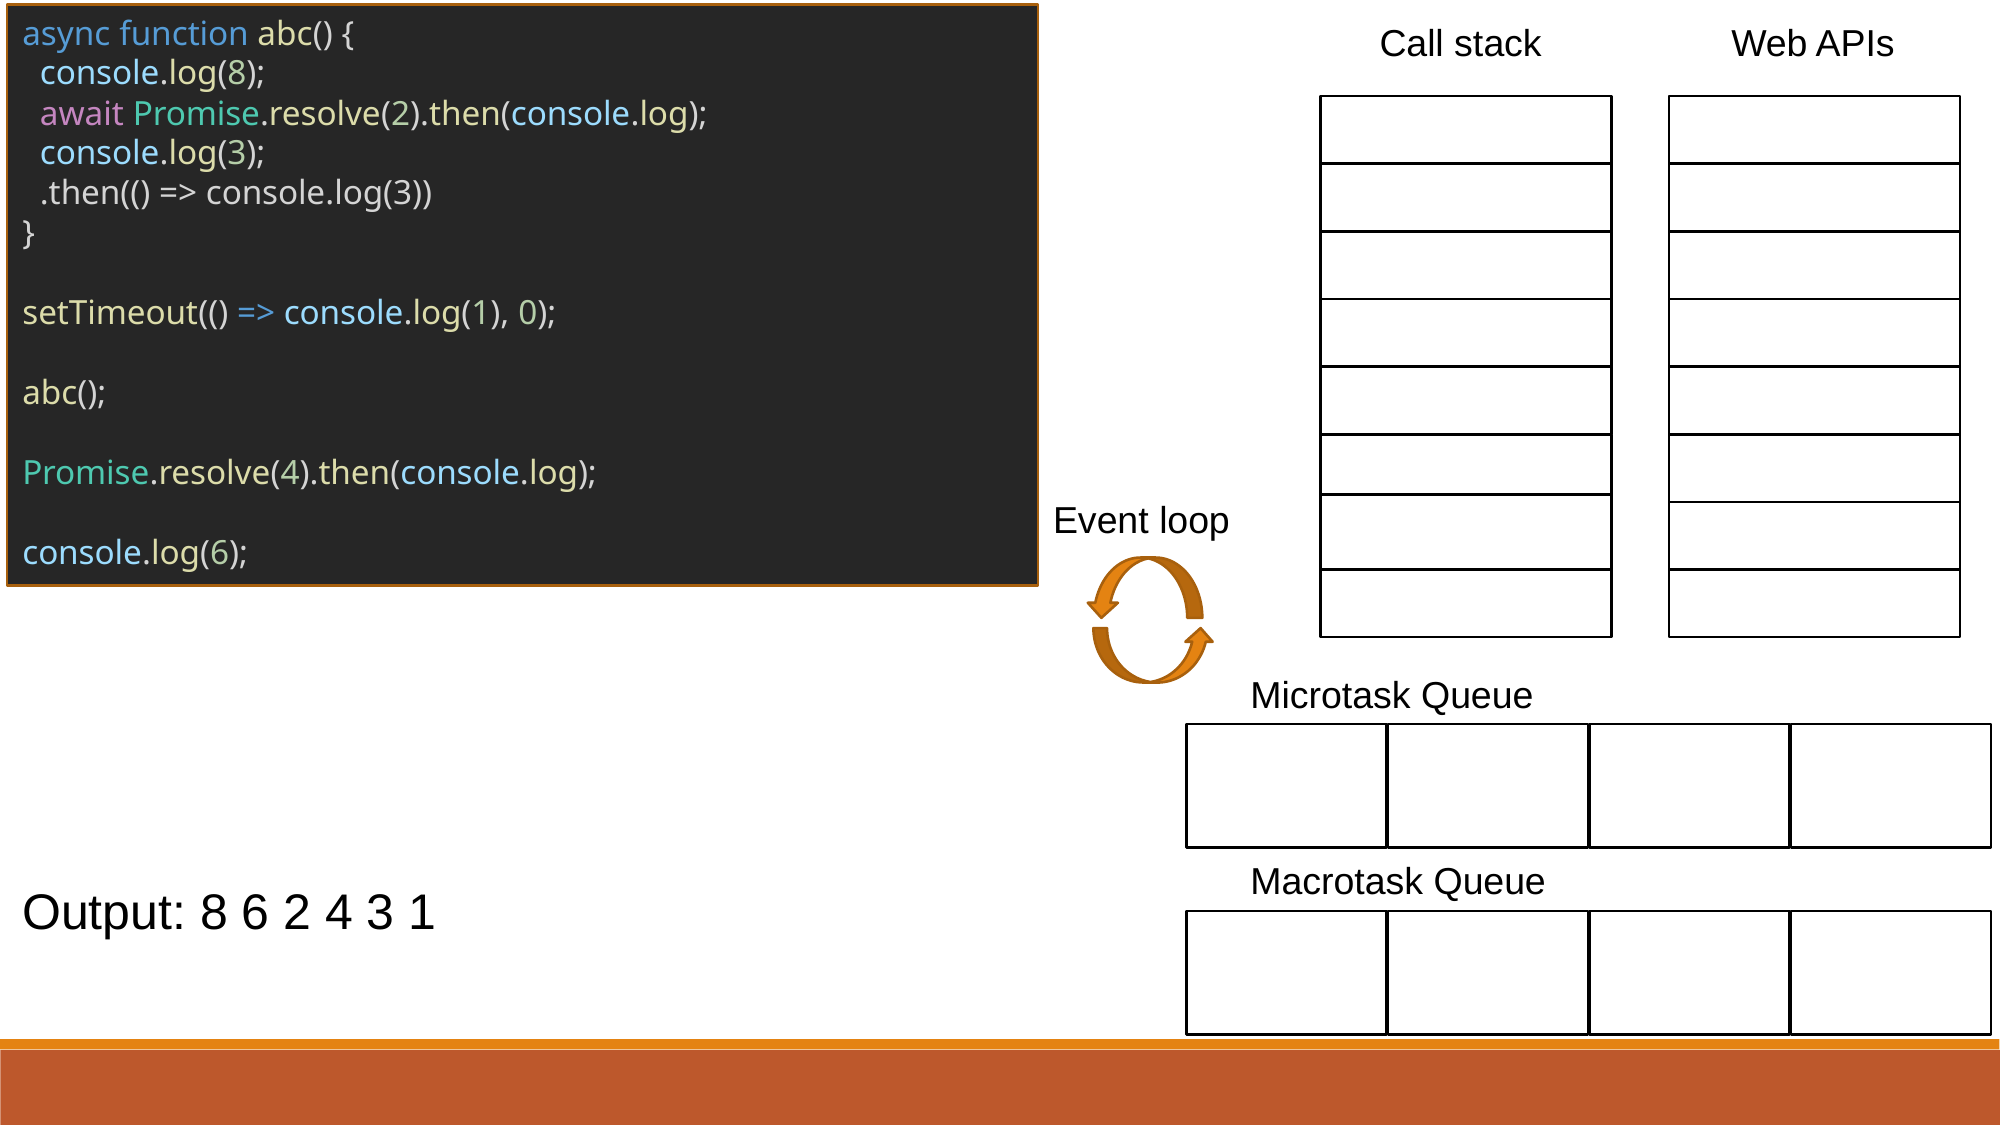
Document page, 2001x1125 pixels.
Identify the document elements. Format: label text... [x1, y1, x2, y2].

text_box [1387, 723, 1588, 849]
text_box [1185, 910, 1387, 1036]
text_box [1790, 910, 1992, 1036]
text_box [1185, 723, 1387, 849]
text_box [6, 3, 1039, 587]
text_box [1087, 555, 1214, 685]
text_box Web APIs [1716, 11, 1943, 72]
text_box [1588, 910, 1790, 1036]
text_box Macrotask Queue [1235, 849, 1612, 910]
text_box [1319, 95, 1612, 638]
text_box async function abc() { console.log(8); await Promise.resolve(2).then(console.log); console.log(3); .then(() => console.log(3)) } setTimeout(() => console.log(1), 0); abc(); Promise.resolve(4).then(console.log); console.log(6); [7, 4, 1025, 619]
text_box Event loop [1038, 488, 1264, 549]
text_box Call stack [1364, 11, 1561, 72]
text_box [1668, 95, 1961, 638]
text_box [1387, 910, 1588, 1036]
text_box Output: 8 6 2 4 3 1 [7, 872, 458, 947]
text_box [1588, 723, 1790, 849]
text_box [1790, 723, 1992, 849]
text_box Microtask Queue [1235, 663, 1612, 724]
